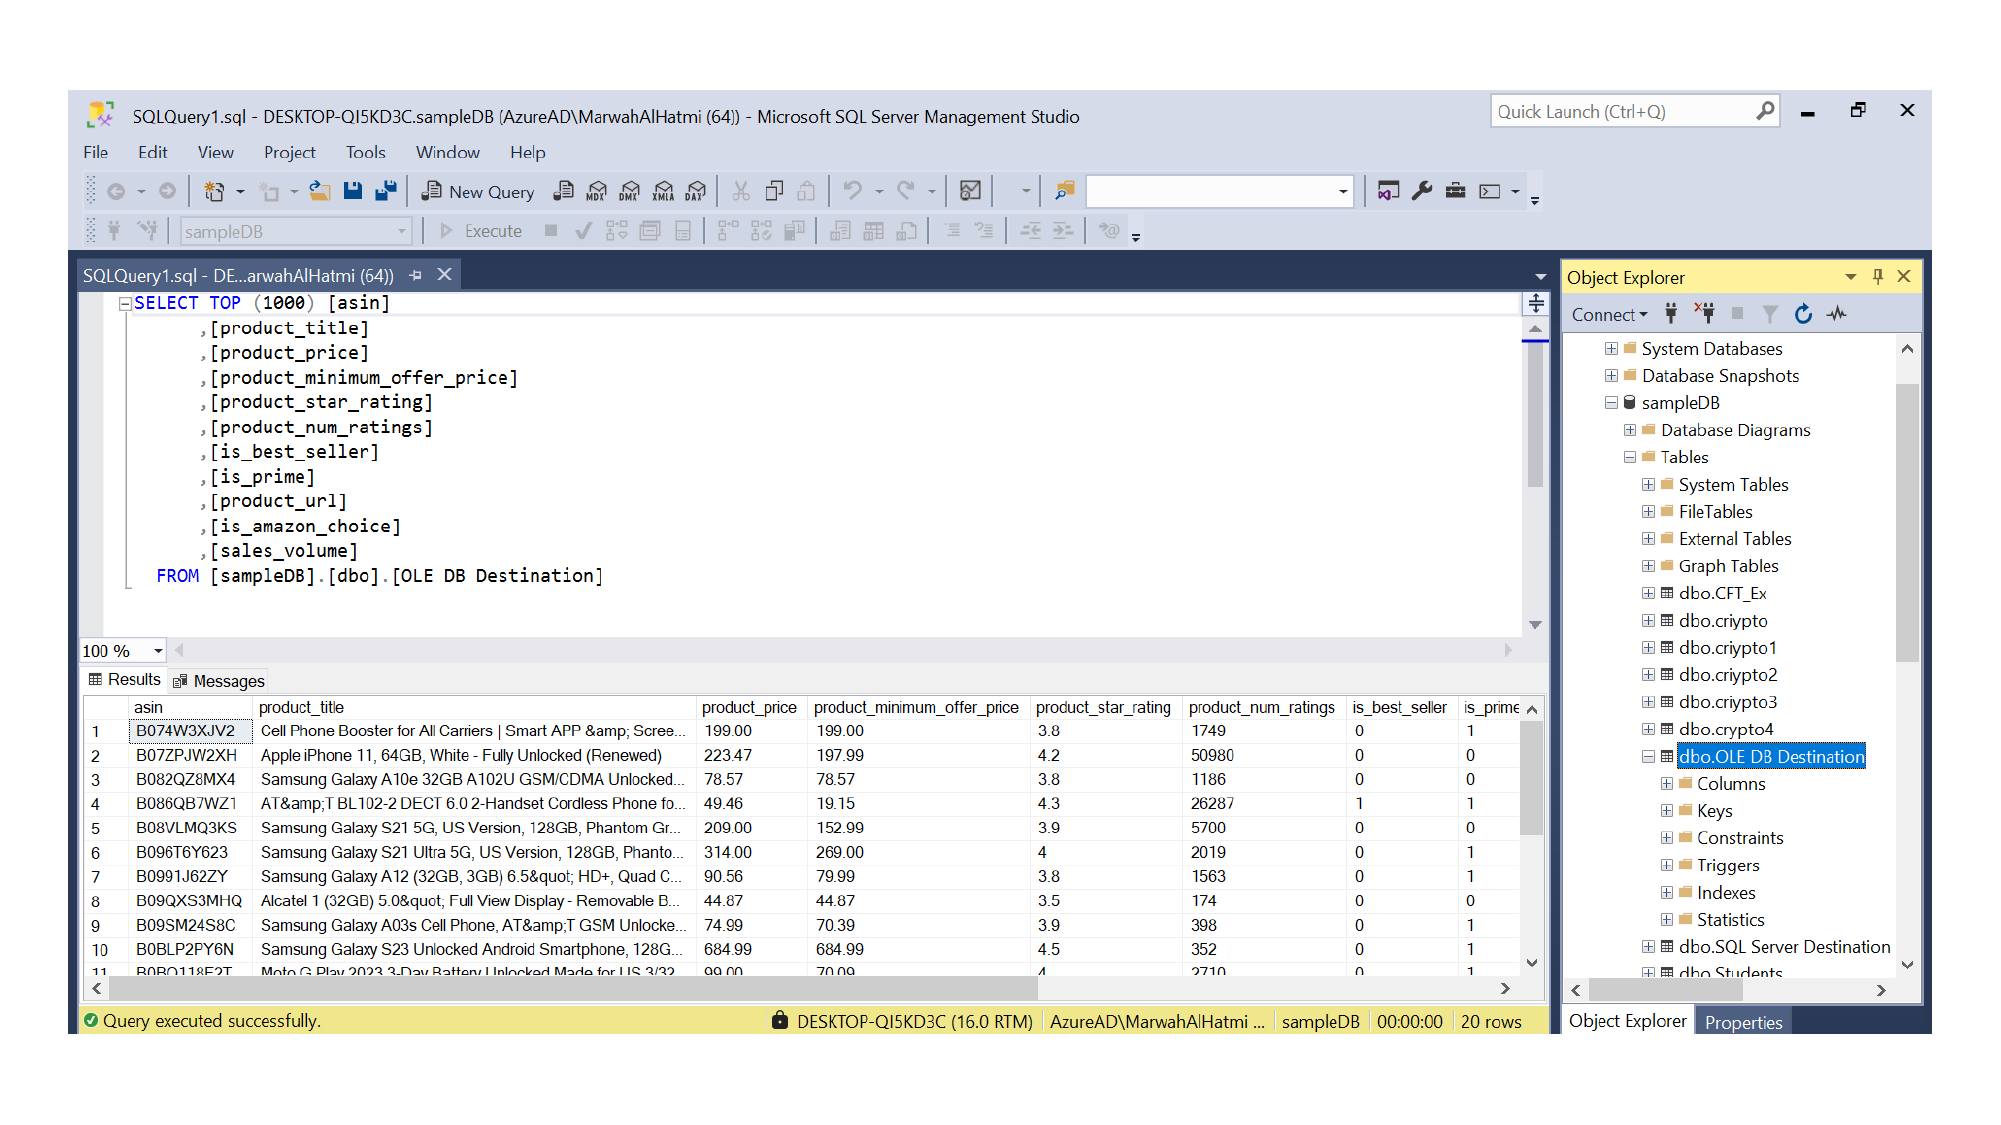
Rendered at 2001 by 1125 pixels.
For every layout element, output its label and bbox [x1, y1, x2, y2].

picture [67, 90, 1932, 1035]
